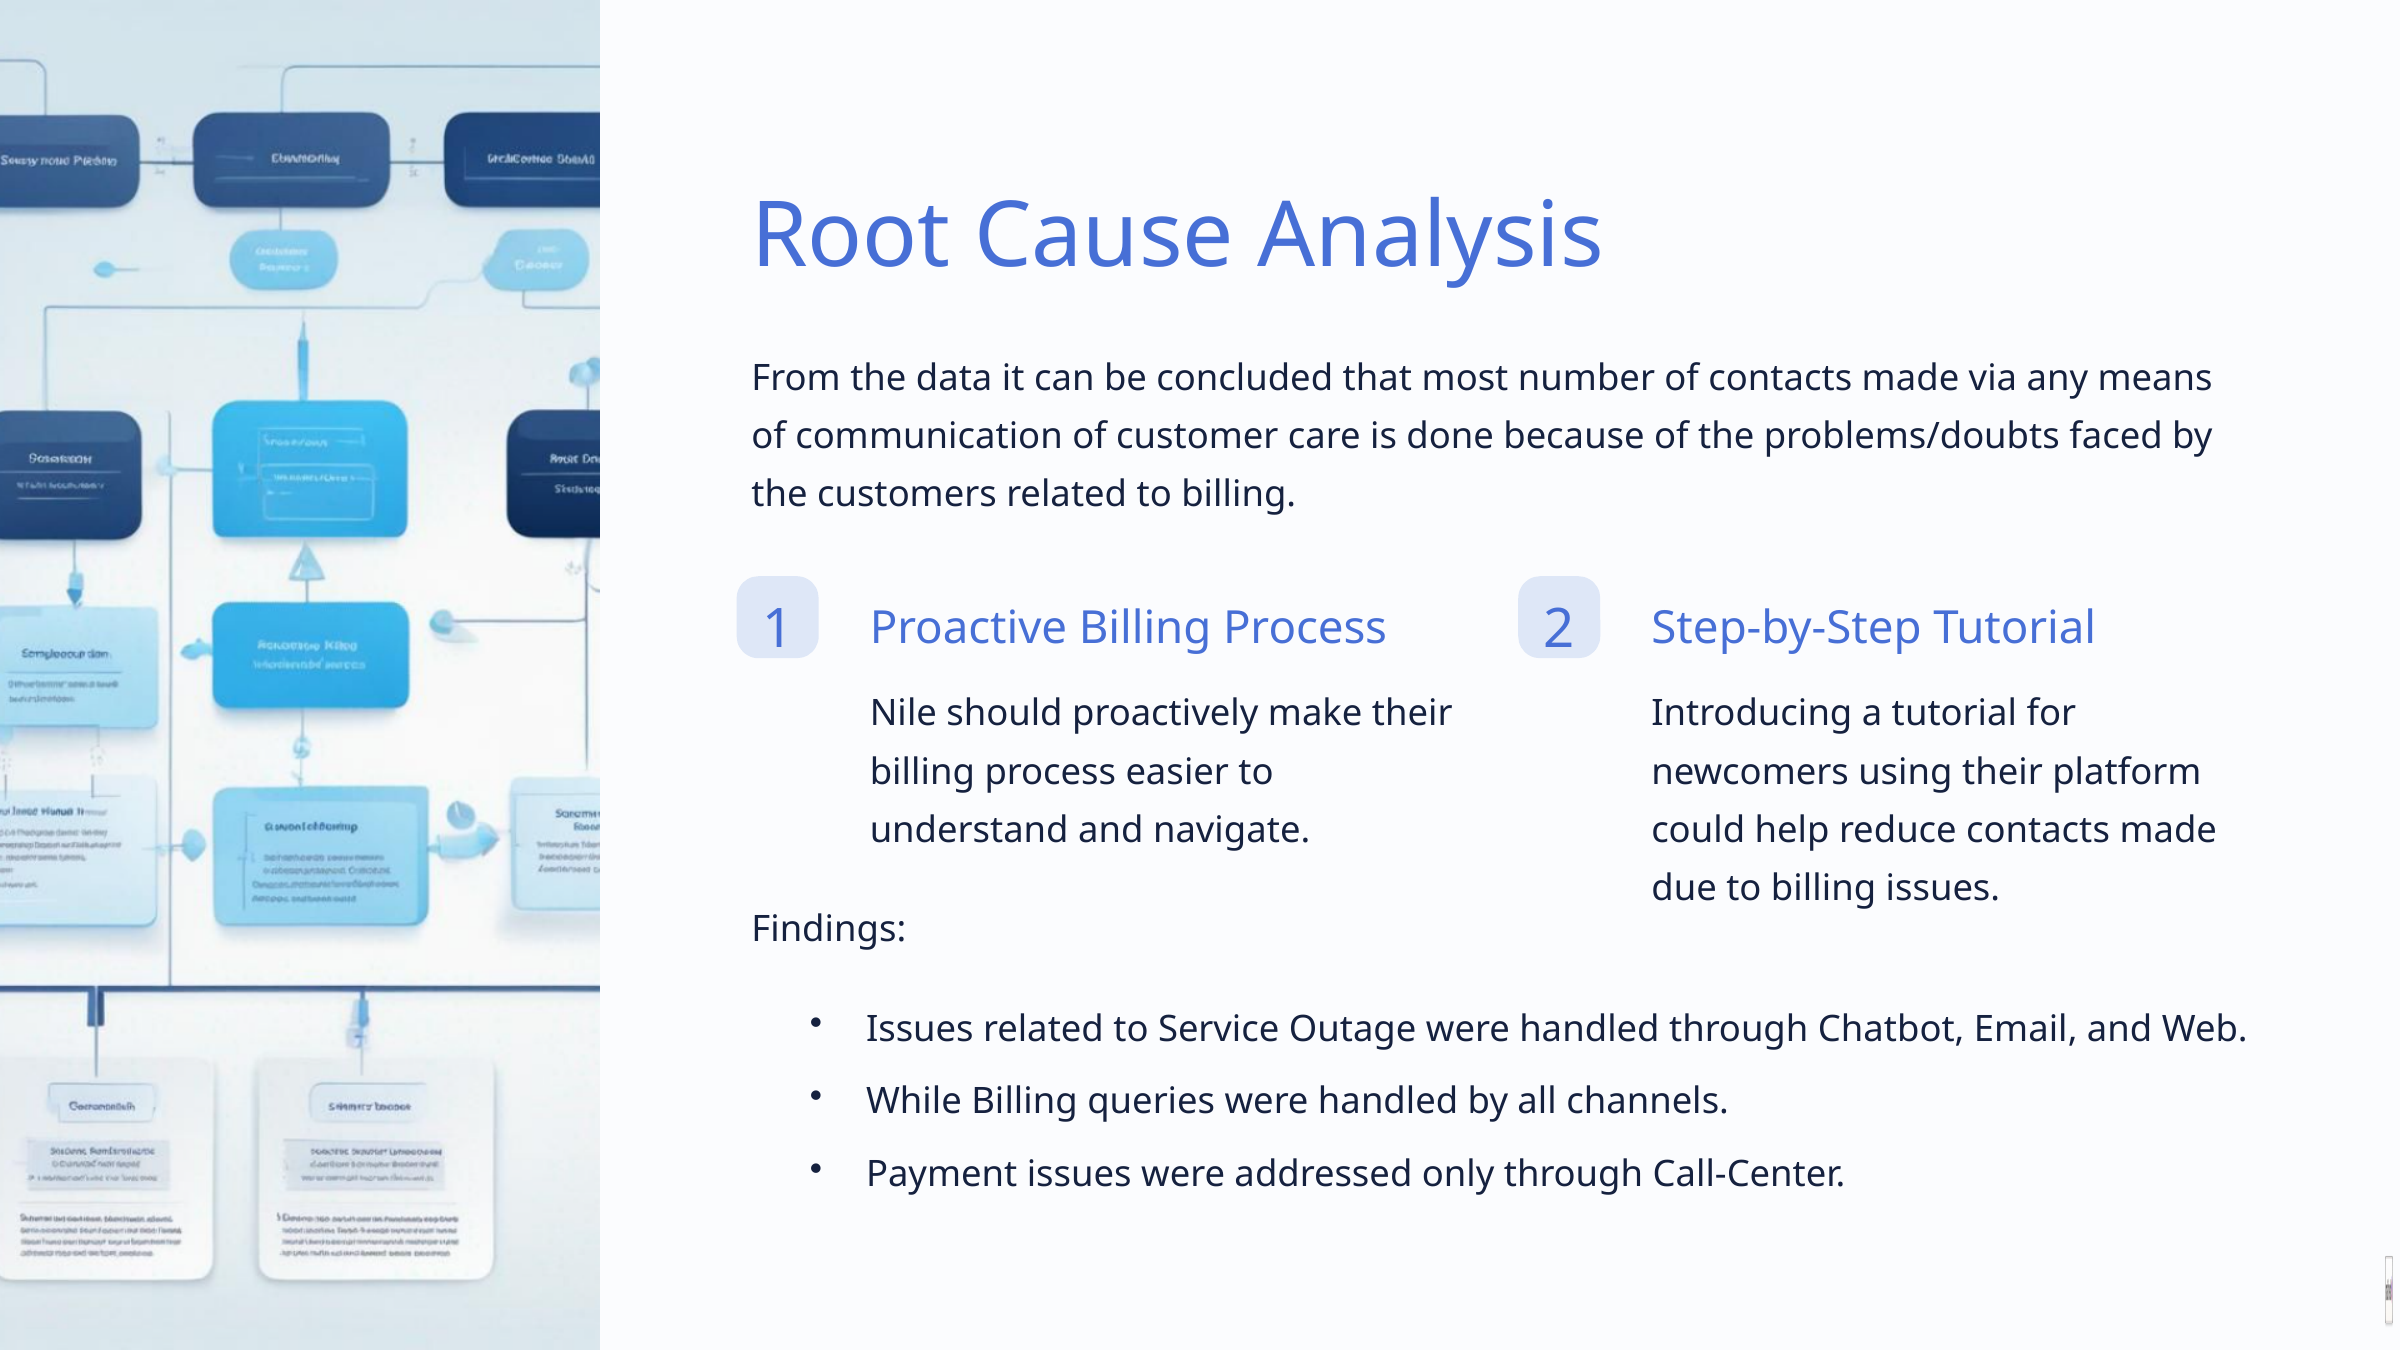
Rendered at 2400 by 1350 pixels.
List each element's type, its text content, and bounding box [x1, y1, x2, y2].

text_box From the data it can be concluded that most number of contacts made via any means of communication of customer care is done because of the problems/doubts faced by the customers related to billing. [736, 331, 2264, 507]
text_box [1518, 576, 1601, 659]
text_box 2 [1544, 583, 1575, 652]
text_box Issues related to Service Outage were handled through Chatbot, Email, and Web. [794, 982, 2264, 1041]
text_box Step-by-Step Tutorial [1636, 588, 2092, 646]
text_box Payment issues were addressed only through Call-Center. [794, 1128, 2264, 1187]
text_box Findings: [736, 883, 2264, 942]
text_box Proactive Billing Process [855, 588, 1390, 646]
text_box [736, 576, 819, 659]
text_box Nile should proactively make their billing process easier to understand and navigate. [855, 667, 1482, 843]
picture [2384, 1244, 2393, 1335]
text_box Root Cause Analysis [736, 163, 1613, 278]
text_box 1 [766, 583, 789, 652]
text_box While Billing queries were handled by all channels. [794, 1055, 2264, 1114]
text_box [600, 0, 2400, 1350]
text_box Introducing a tutorial for newcomers using their platform could help reduce contacts made due to billing issues. [1636, 667, 2264, 843]
picture [0, 0, 600, 1350]
